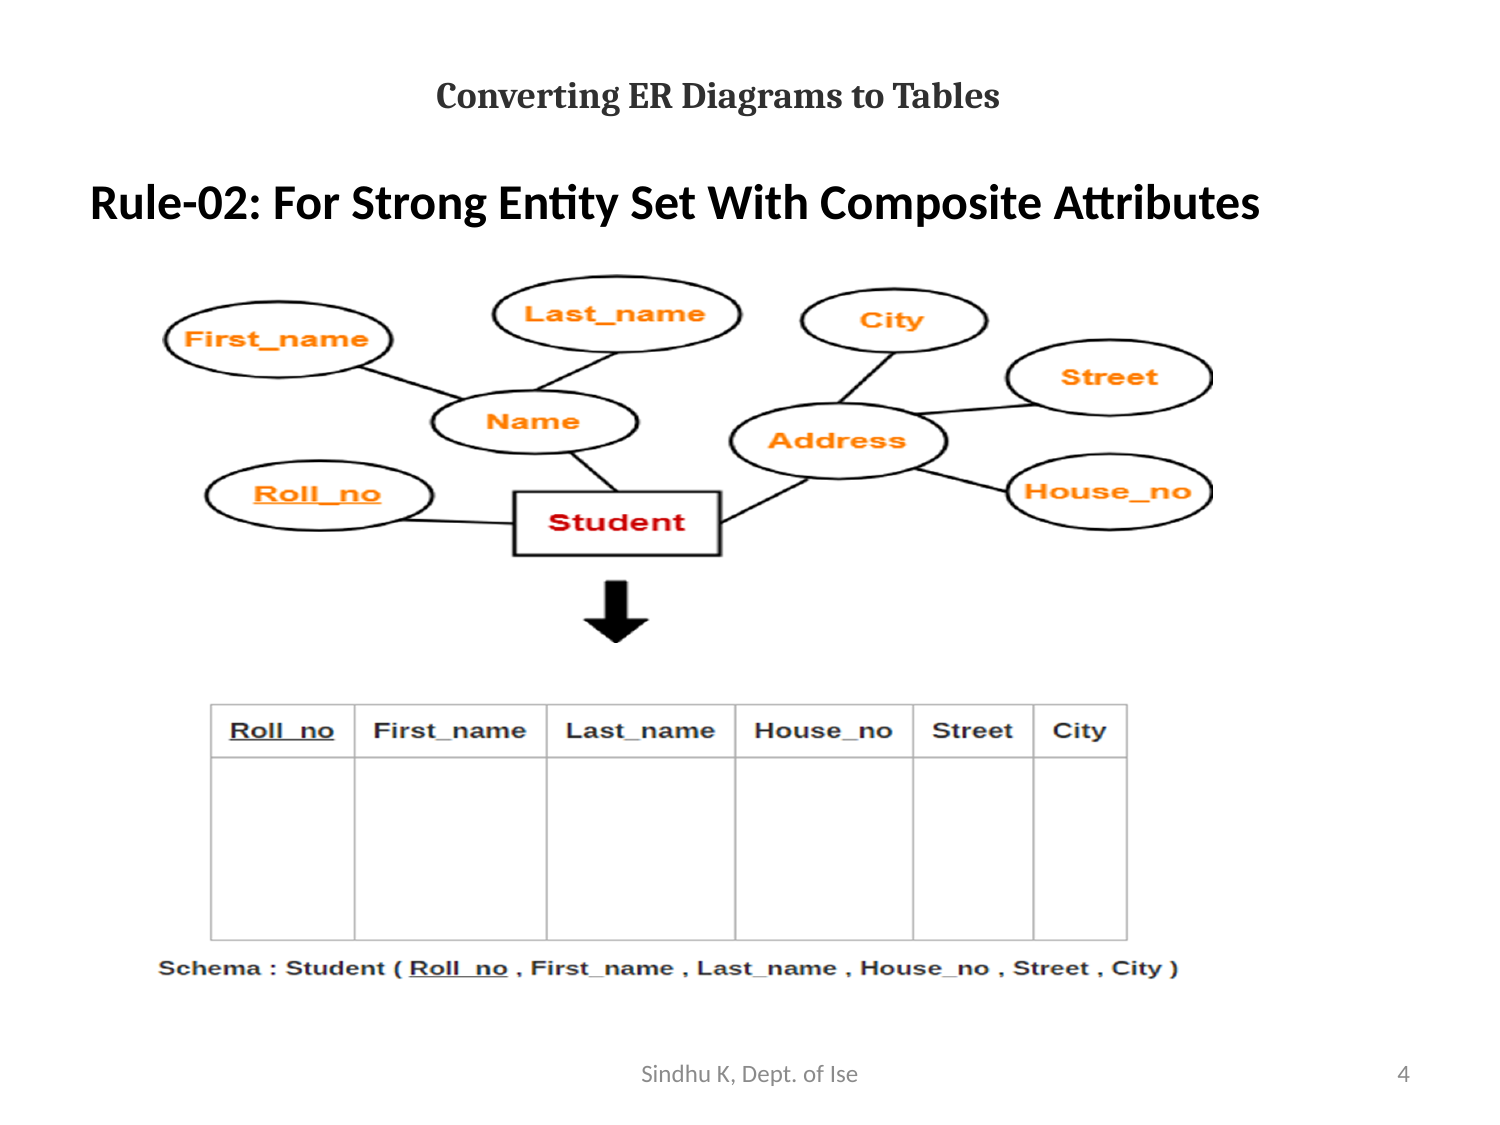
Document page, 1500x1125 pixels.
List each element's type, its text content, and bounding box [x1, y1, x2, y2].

title Converting ER Diagrams to Tables [50, 45, 1388, 142]
footer Sindhu K, Dept. of Ise [512, 1042, 988, 1103]
slide_number 4 [1074, 1042, 1425, 1103]
list Rule-02: For Strong Entity Set With Composite Attributes [75, 162, 1425, 984]
picture [162, 274, 1213, 643]
picture [74, 672, 1201, 1006]
